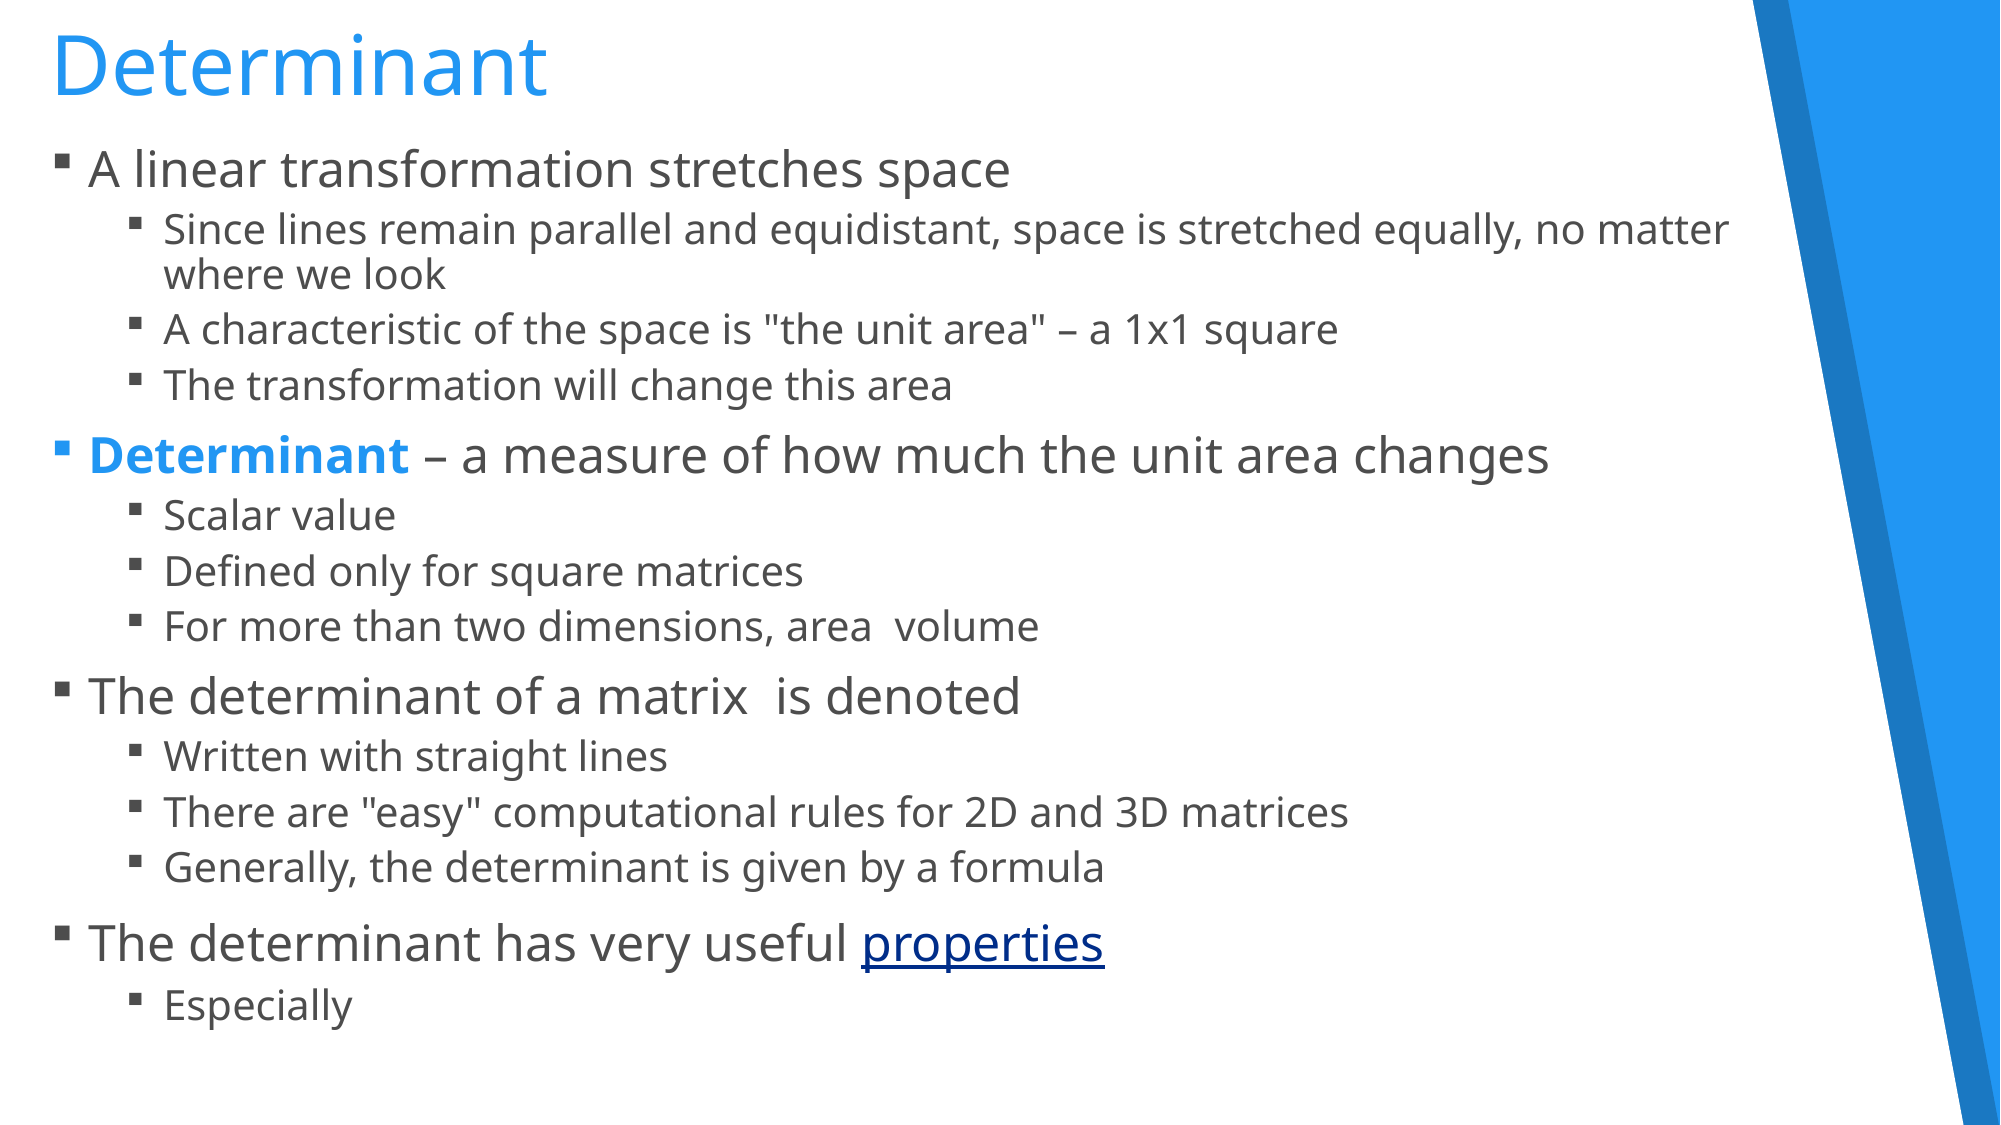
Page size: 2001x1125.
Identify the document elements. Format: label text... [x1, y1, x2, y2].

title Determinant [35, 0, 1959, 137]
